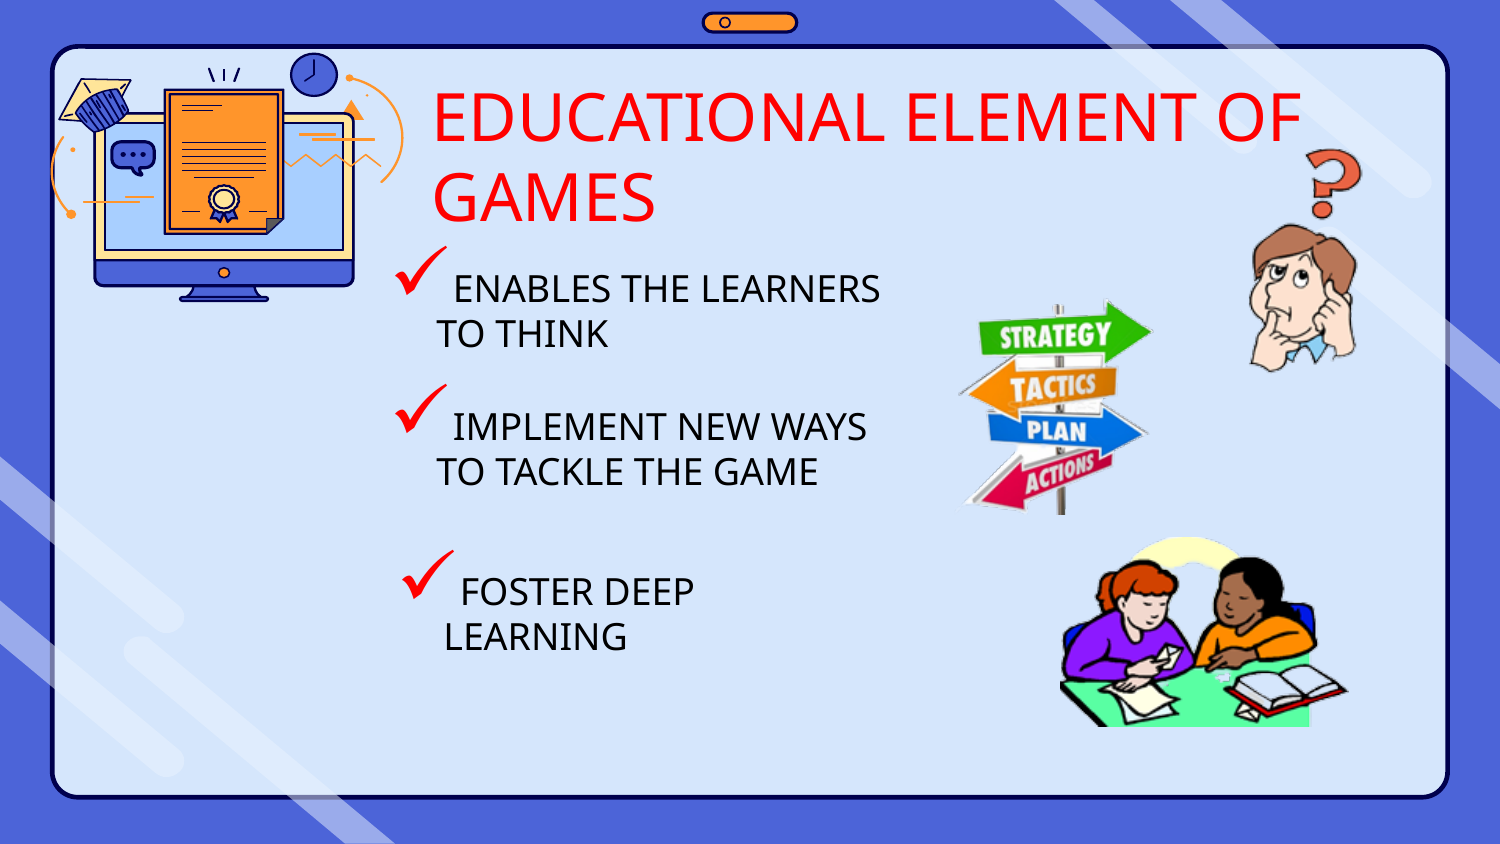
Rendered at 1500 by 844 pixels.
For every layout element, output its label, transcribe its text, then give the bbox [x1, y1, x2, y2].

text_box EDUCATIONAL ELEMENT OF GAMES [416, 67, 1349, 243]
text_box ENABLES THE LEARNERS TO THINK [374, 257, 900, 362]
picture [949, 296, 1168, 515]
picture [1193, 147, 1419, 374]
text_box IMPLEMENT NEW WAYS TO TACKLE THE GAME [374, 395, 900, 500]
picture [1060, 537, 1349, 727]
text_box FOSTER DEEP LEARNING [381, 560, 757, 666]
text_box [51, 53, 403, 302]
